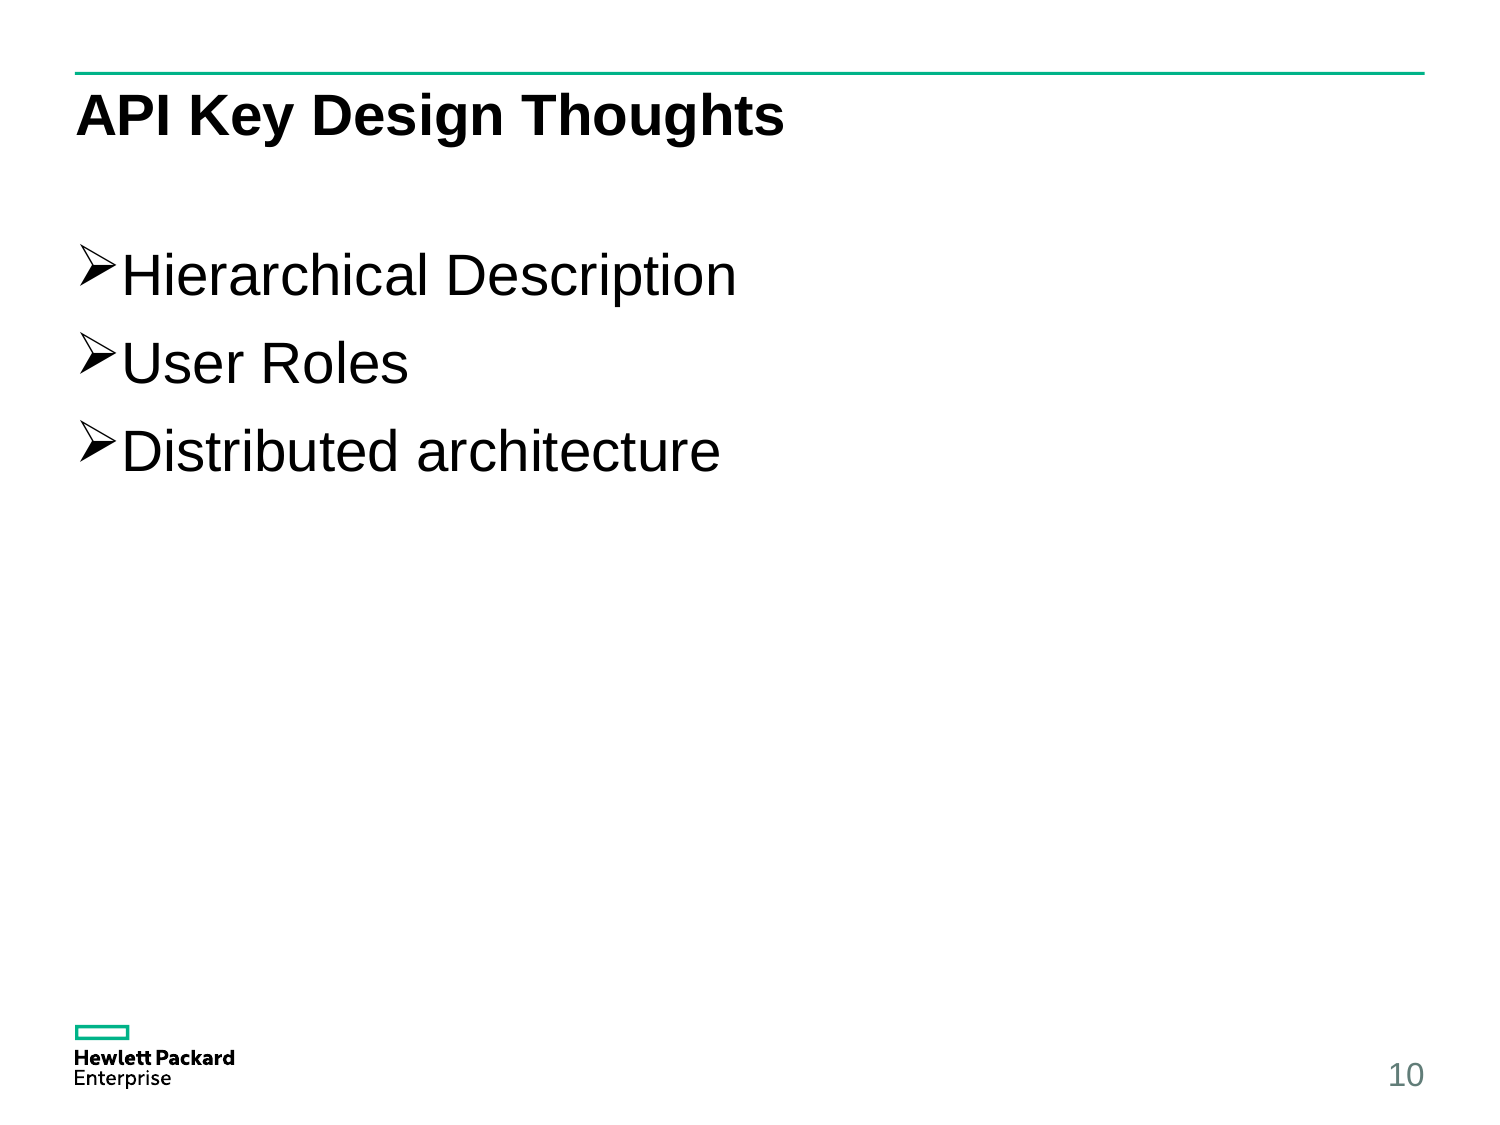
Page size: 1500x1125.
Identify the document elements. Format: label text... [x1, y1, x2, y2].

title API Key Design Thoughts [75, 85, 1425, 174]
list Hierarchical Description User Roles Distributed architecture [75, 174, 1425, 718]
text_box [73, 242, 1438, 963]
slide_number 10 [1359, 1054, 1425, 1093]
